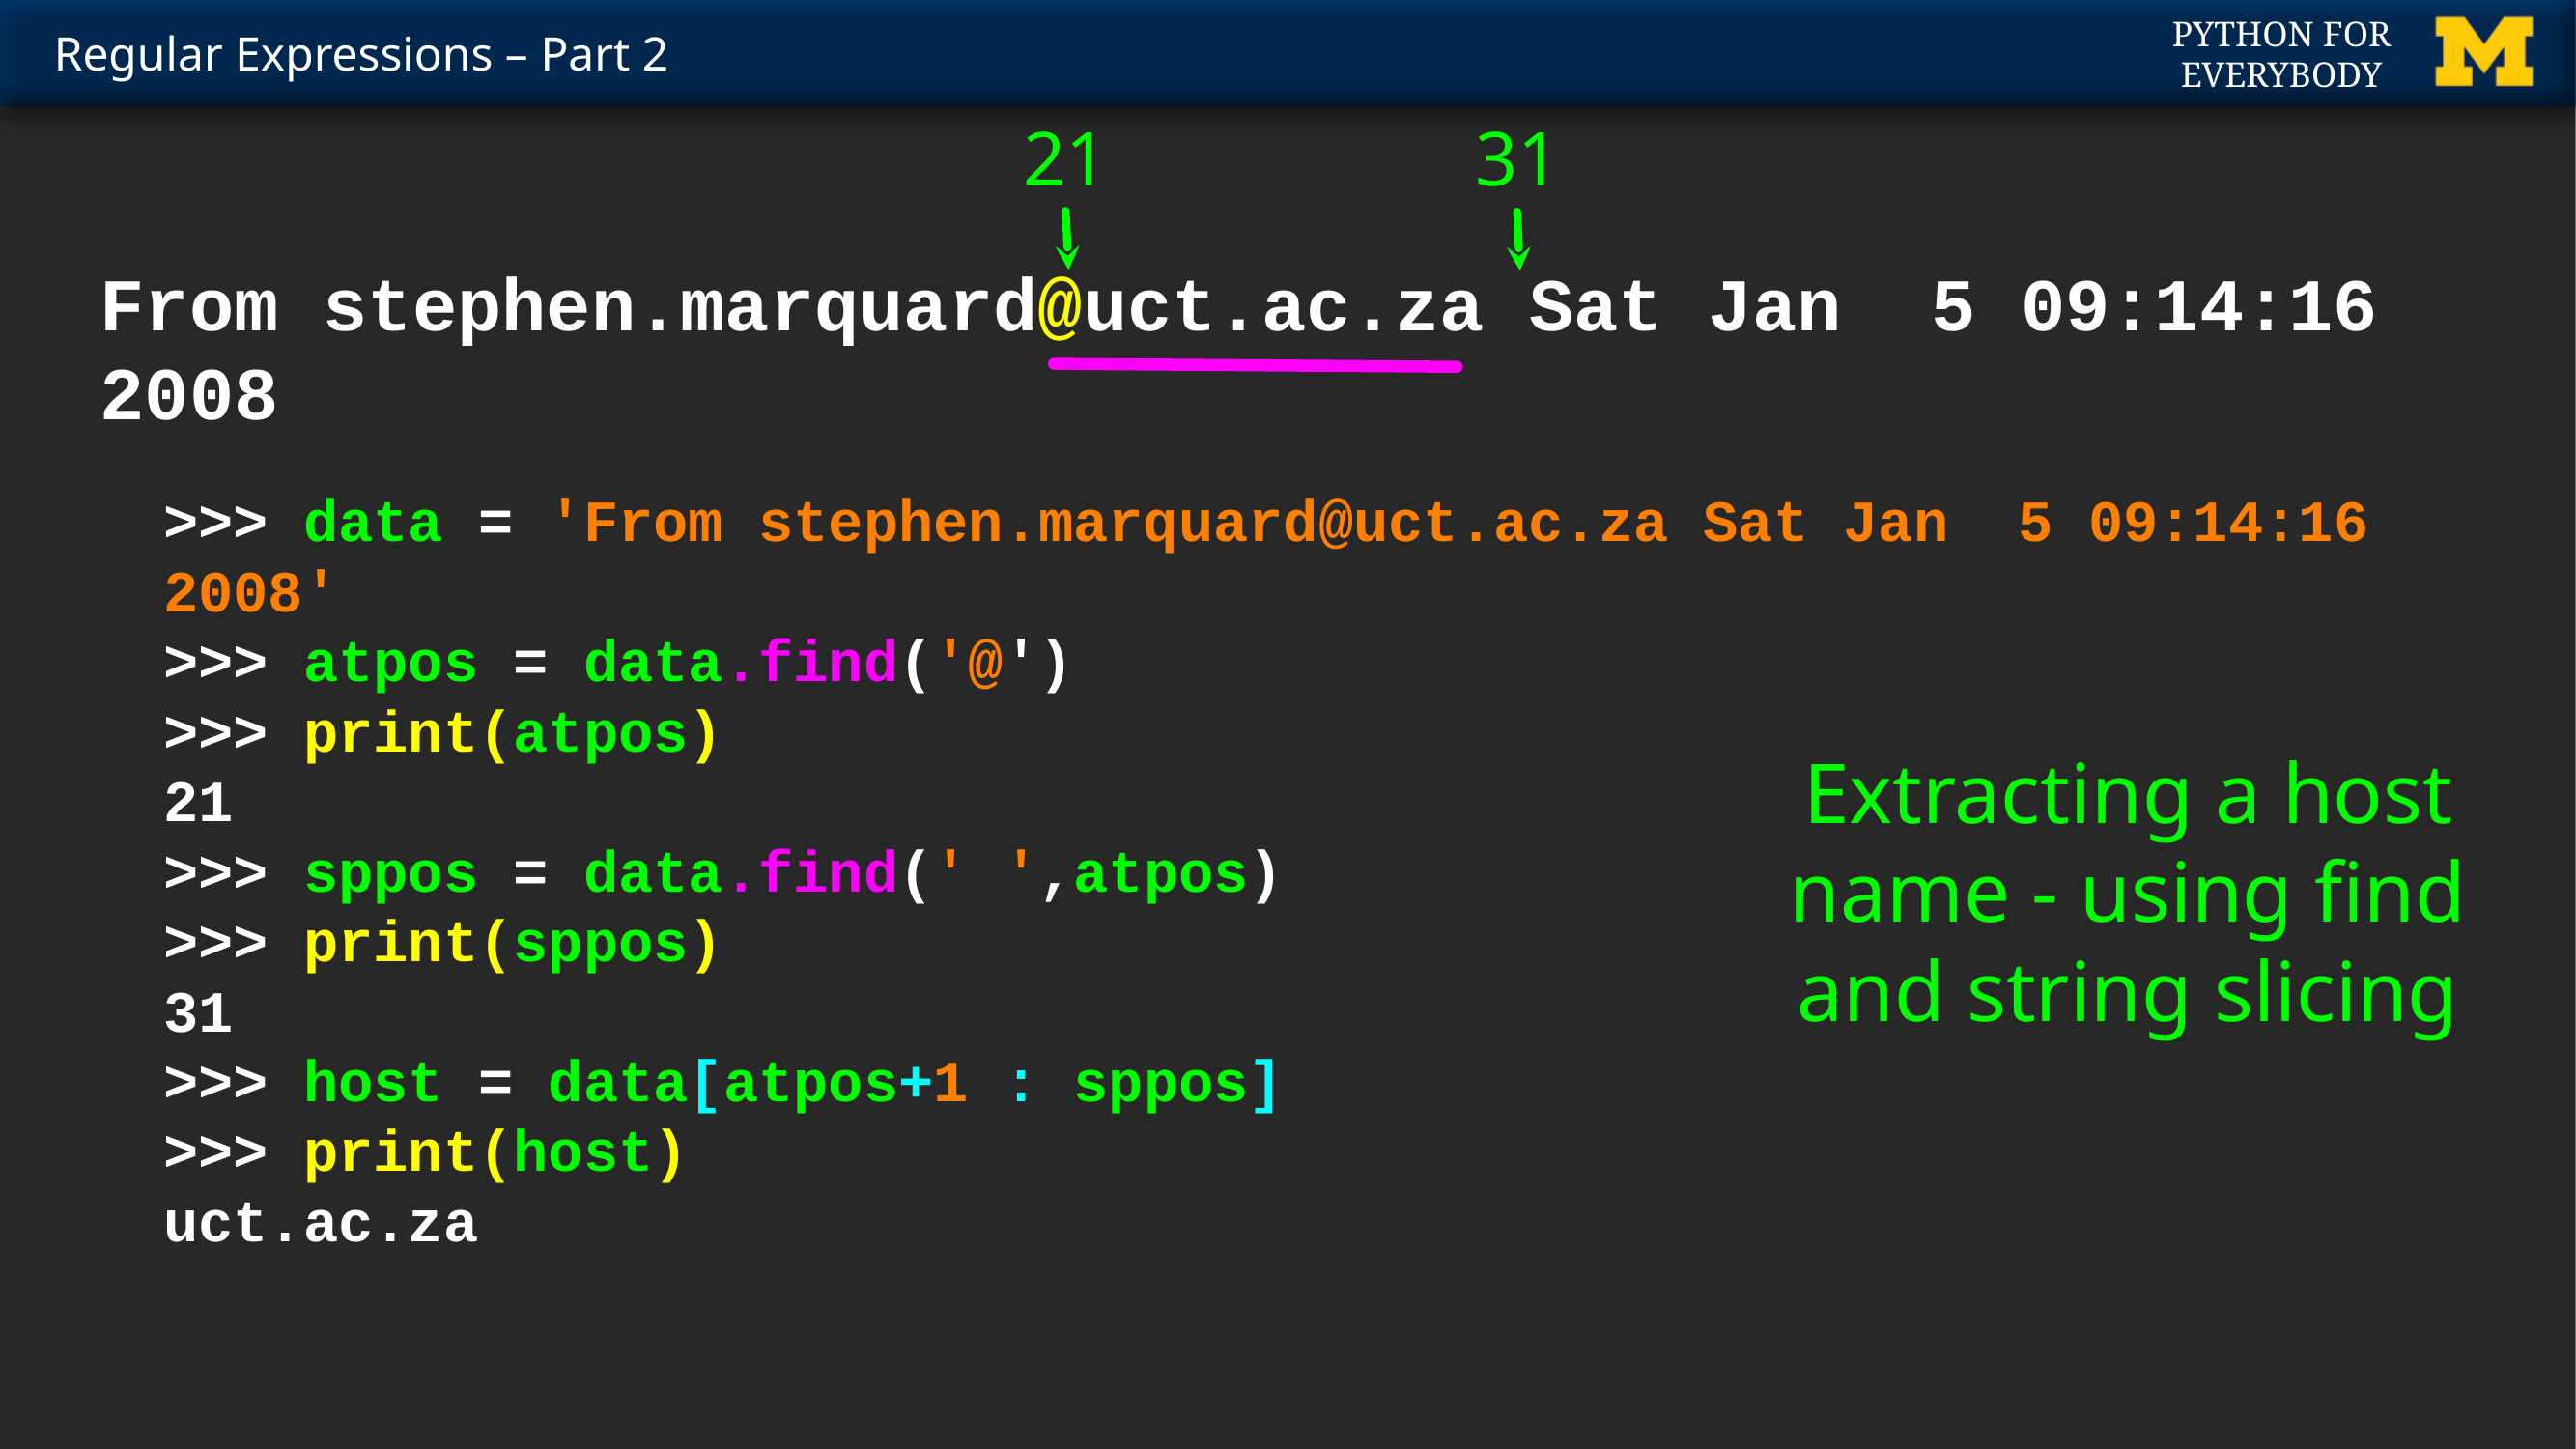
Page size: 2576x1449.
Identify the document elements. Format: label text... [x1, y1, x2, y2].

text_box 21 [1020, 106, 1112, 206]
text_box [1516, 211, 1520, 271]
text_box Extracting a host name - using find and string slicing [1774, 739, 2482, 1039]
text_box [1053, 363, 1458, 367]
text_box 31 [1472, 106, 1564, 206]
text_box >>> data = 'From stephen.marquard@uct.ac.za Sat Jan 5 09:14:16 2008' >>> atpos = data.find('@') >>> print(atpos) 21 >>> sppos = data.find(' ',atpos) >>> print(sppos) 31 >>> host = data[atpos+1 : sppos] >>> print(host) uct.ac.za [163, 489, 2569, 1248]
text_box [1065, 210, 1069, 270]
picture [0, 0, 2576, 1449]
text_box From stephen.marquard@uct.ac.za Sat Jan 5 09:14:16 2008 [99, 292, 2569, 399]
